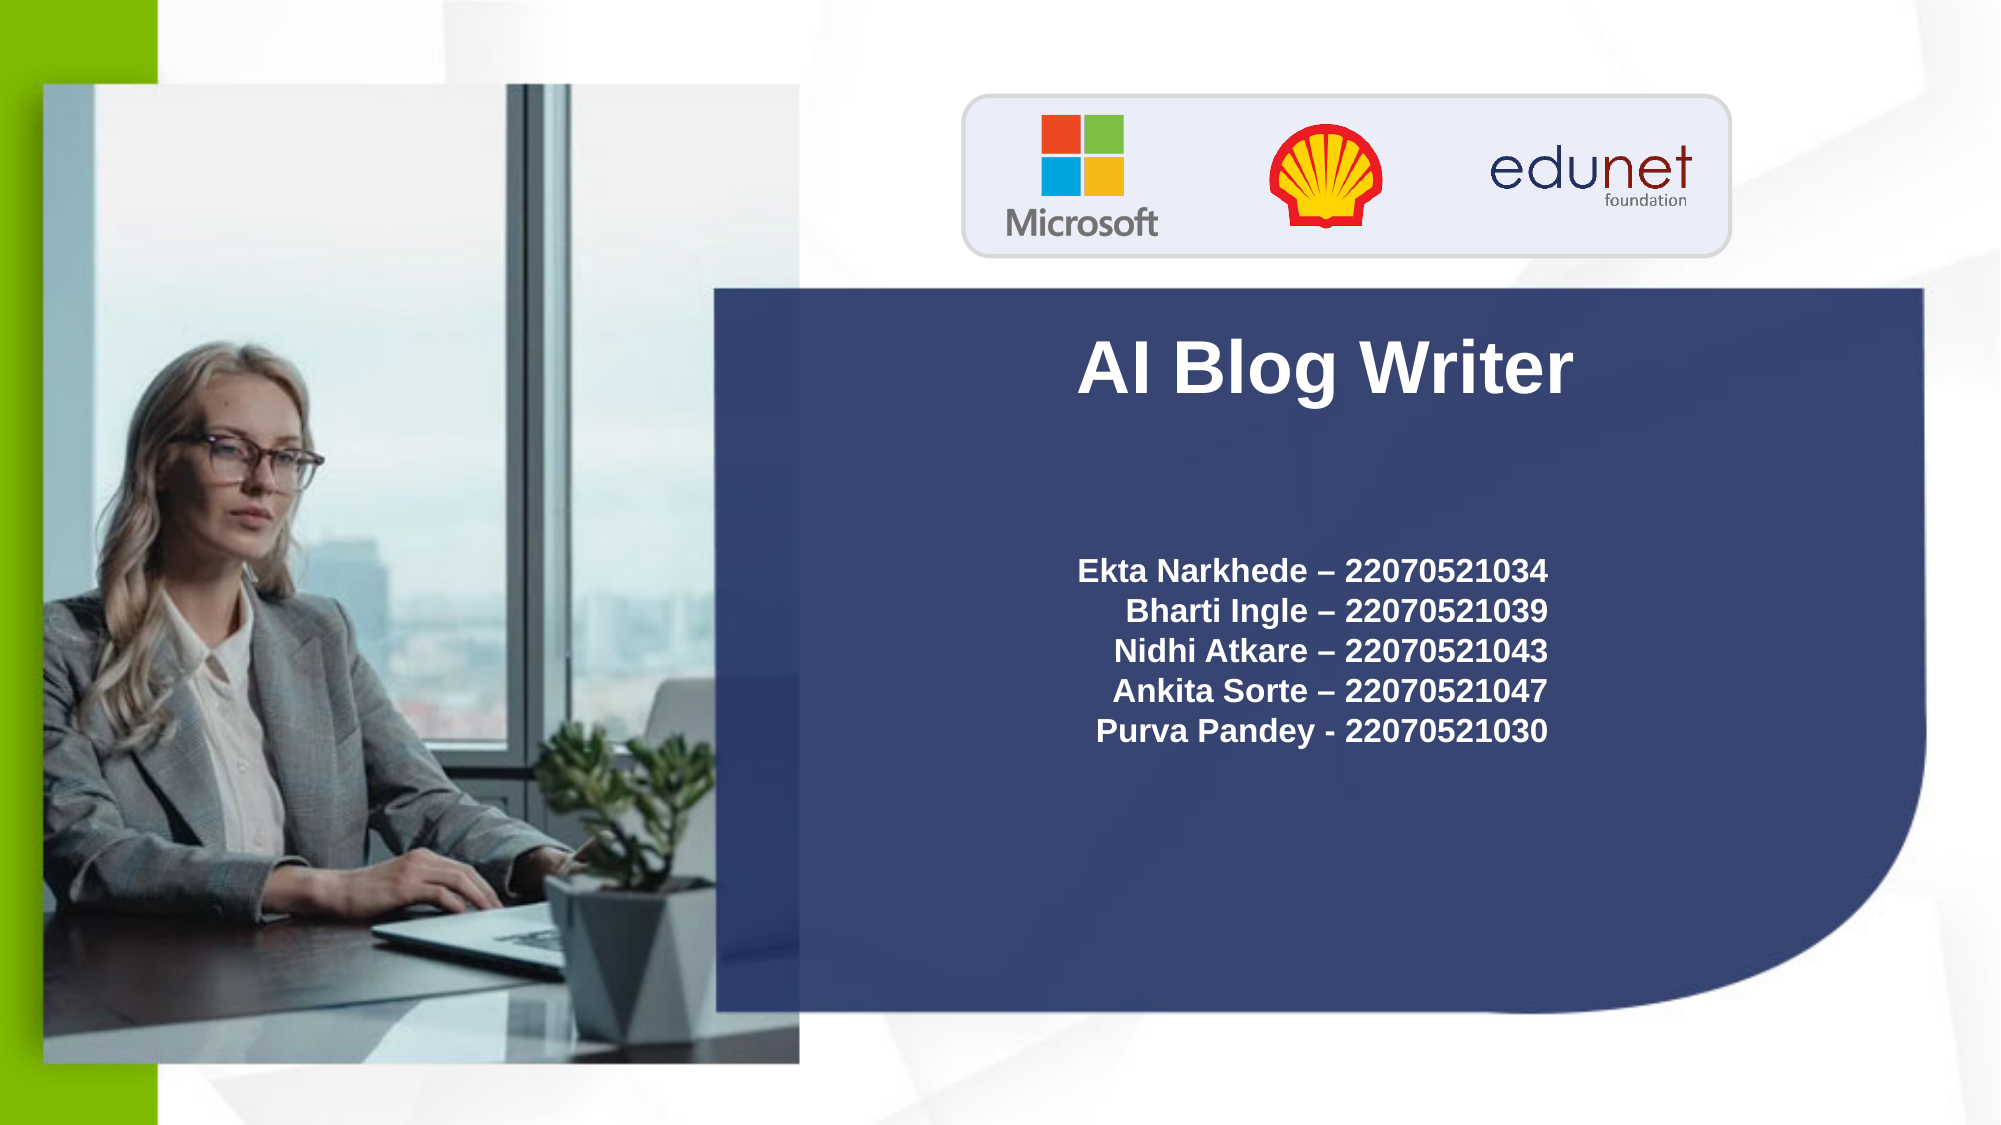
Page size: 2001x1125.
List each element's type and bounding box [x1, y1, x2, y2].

picture [0, 0, 2000, 1125]
text_box [999, 106, 1694, 246]
